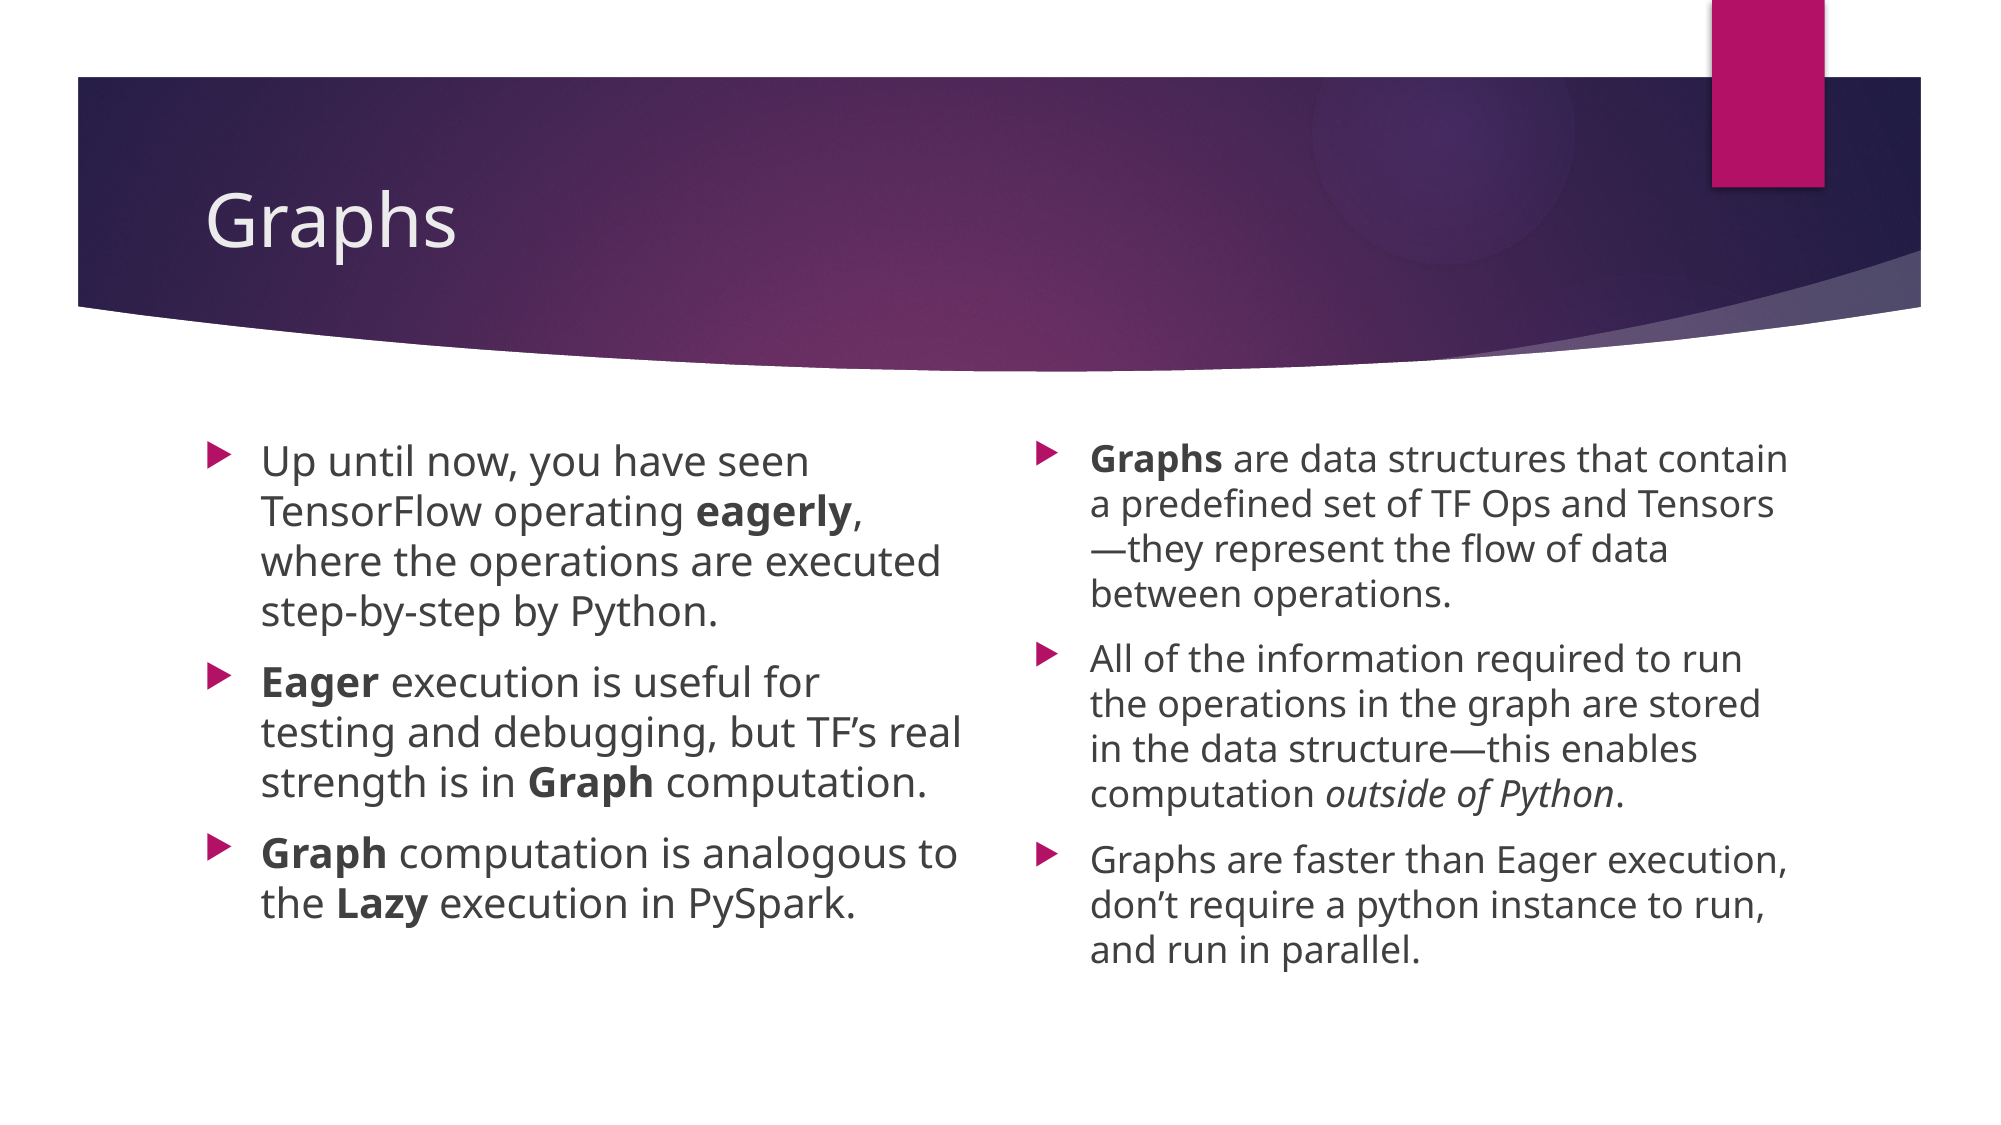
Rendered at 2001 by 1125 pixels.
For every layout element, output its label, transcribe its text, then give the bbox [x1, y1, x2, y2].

title Graphs [189, 159, 1627, 276]
list Graphs are data structures that contain a predefined set of TF Ops and Tensors—they represent the flow of data between operations. All of the information required to run the operations in the graph are stored in the data structure—this enables computation outside of Python. Graphs are faster than Eager execution, don’t require a python instance to run, and run in parallel. [1018, 427, 1810, 988]
list Up until now, you have seen TensorFlow operating eagerly, where the operations are executed step-by-step by Python. Eager execution is useful for testing and debugging, but TF’s real strength is in Graph computation. Graph computation is analogous to the Lazy execution in PySpark. [189, 427, 981, 988]
